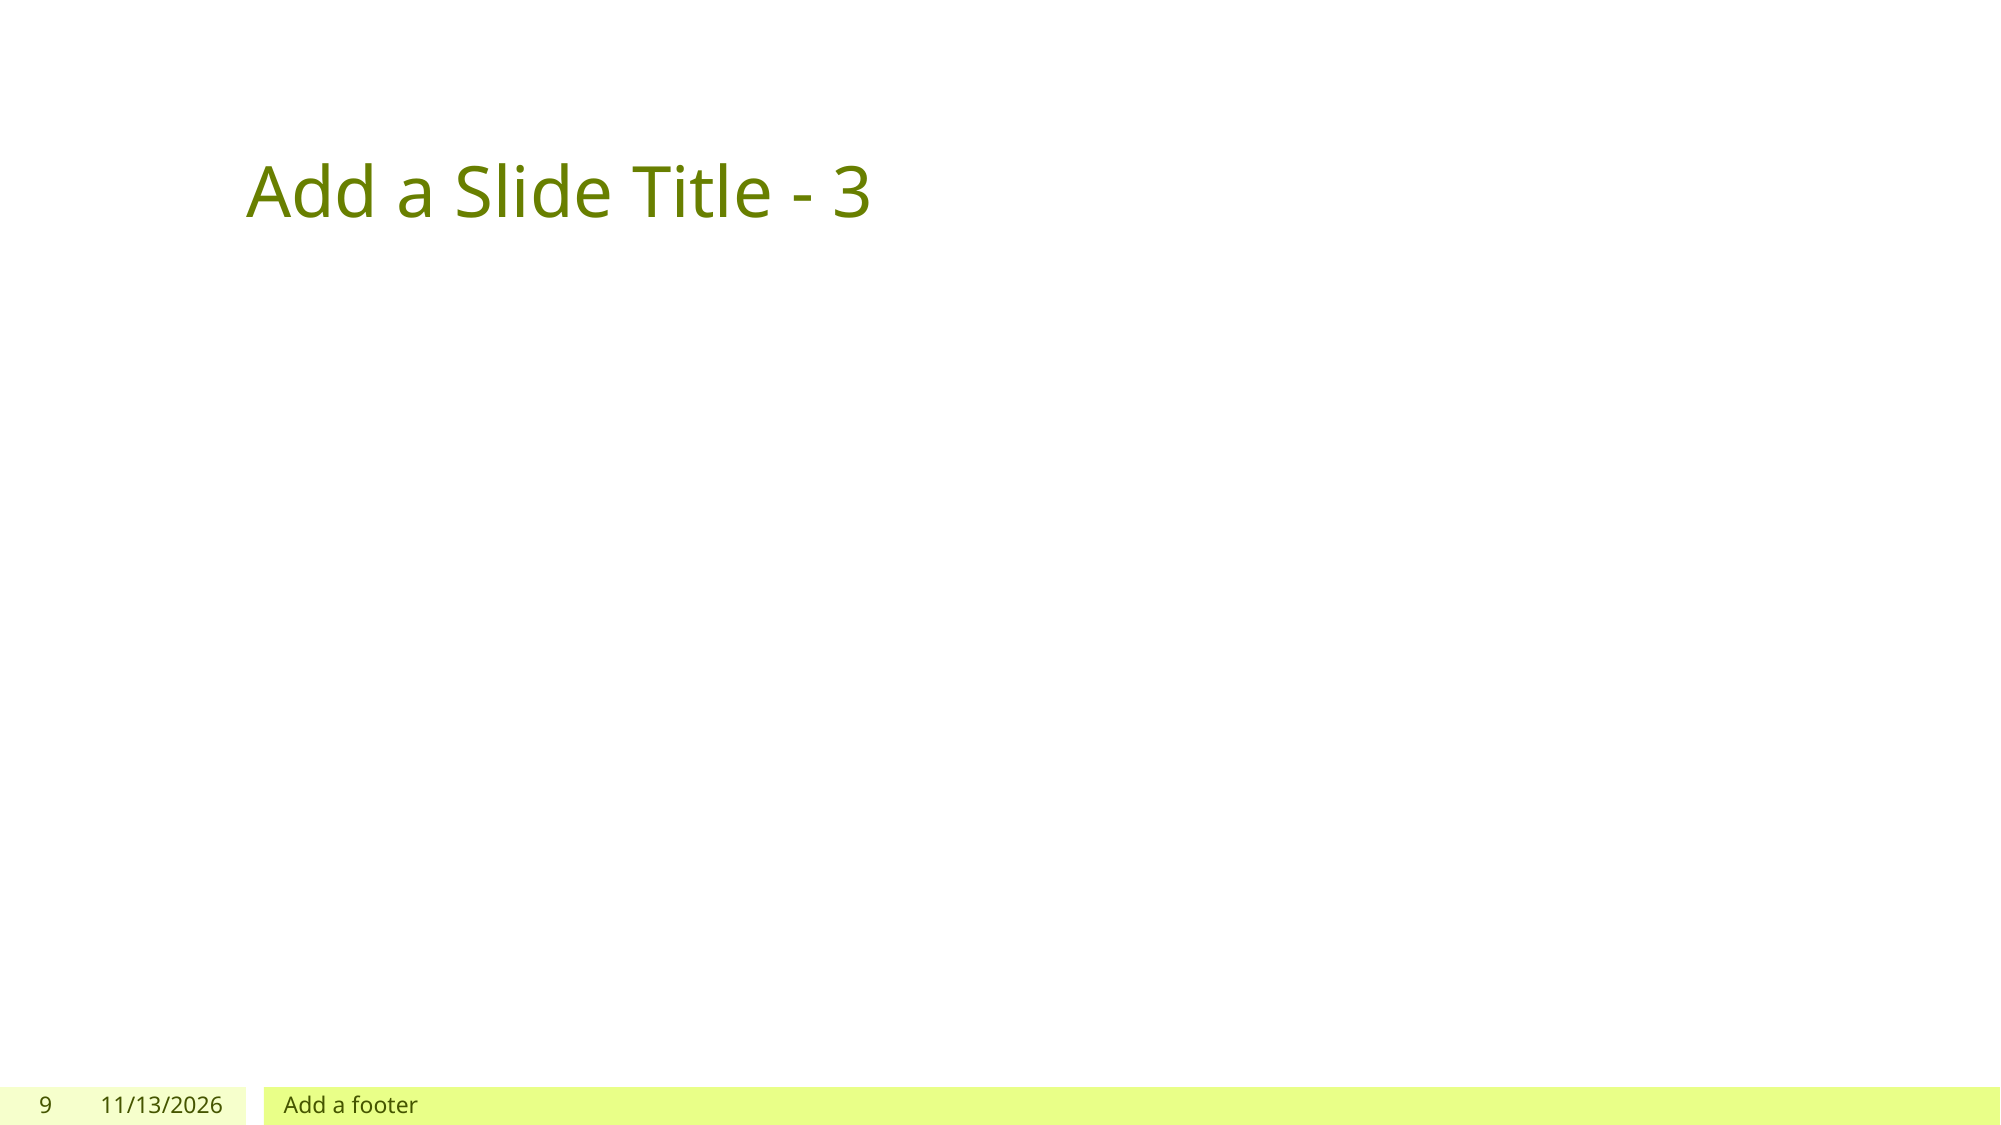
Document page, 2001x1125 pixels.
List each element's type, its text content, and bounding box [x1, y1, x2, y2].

slide_number 9 [0, 1087, 68, 1125]
title Add a Slide Title - 3 [231, 45, 1769, 240]
footer Add a footer [268, 1087, 1769, 1125]
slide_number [74, 1087, 239, 1125]
